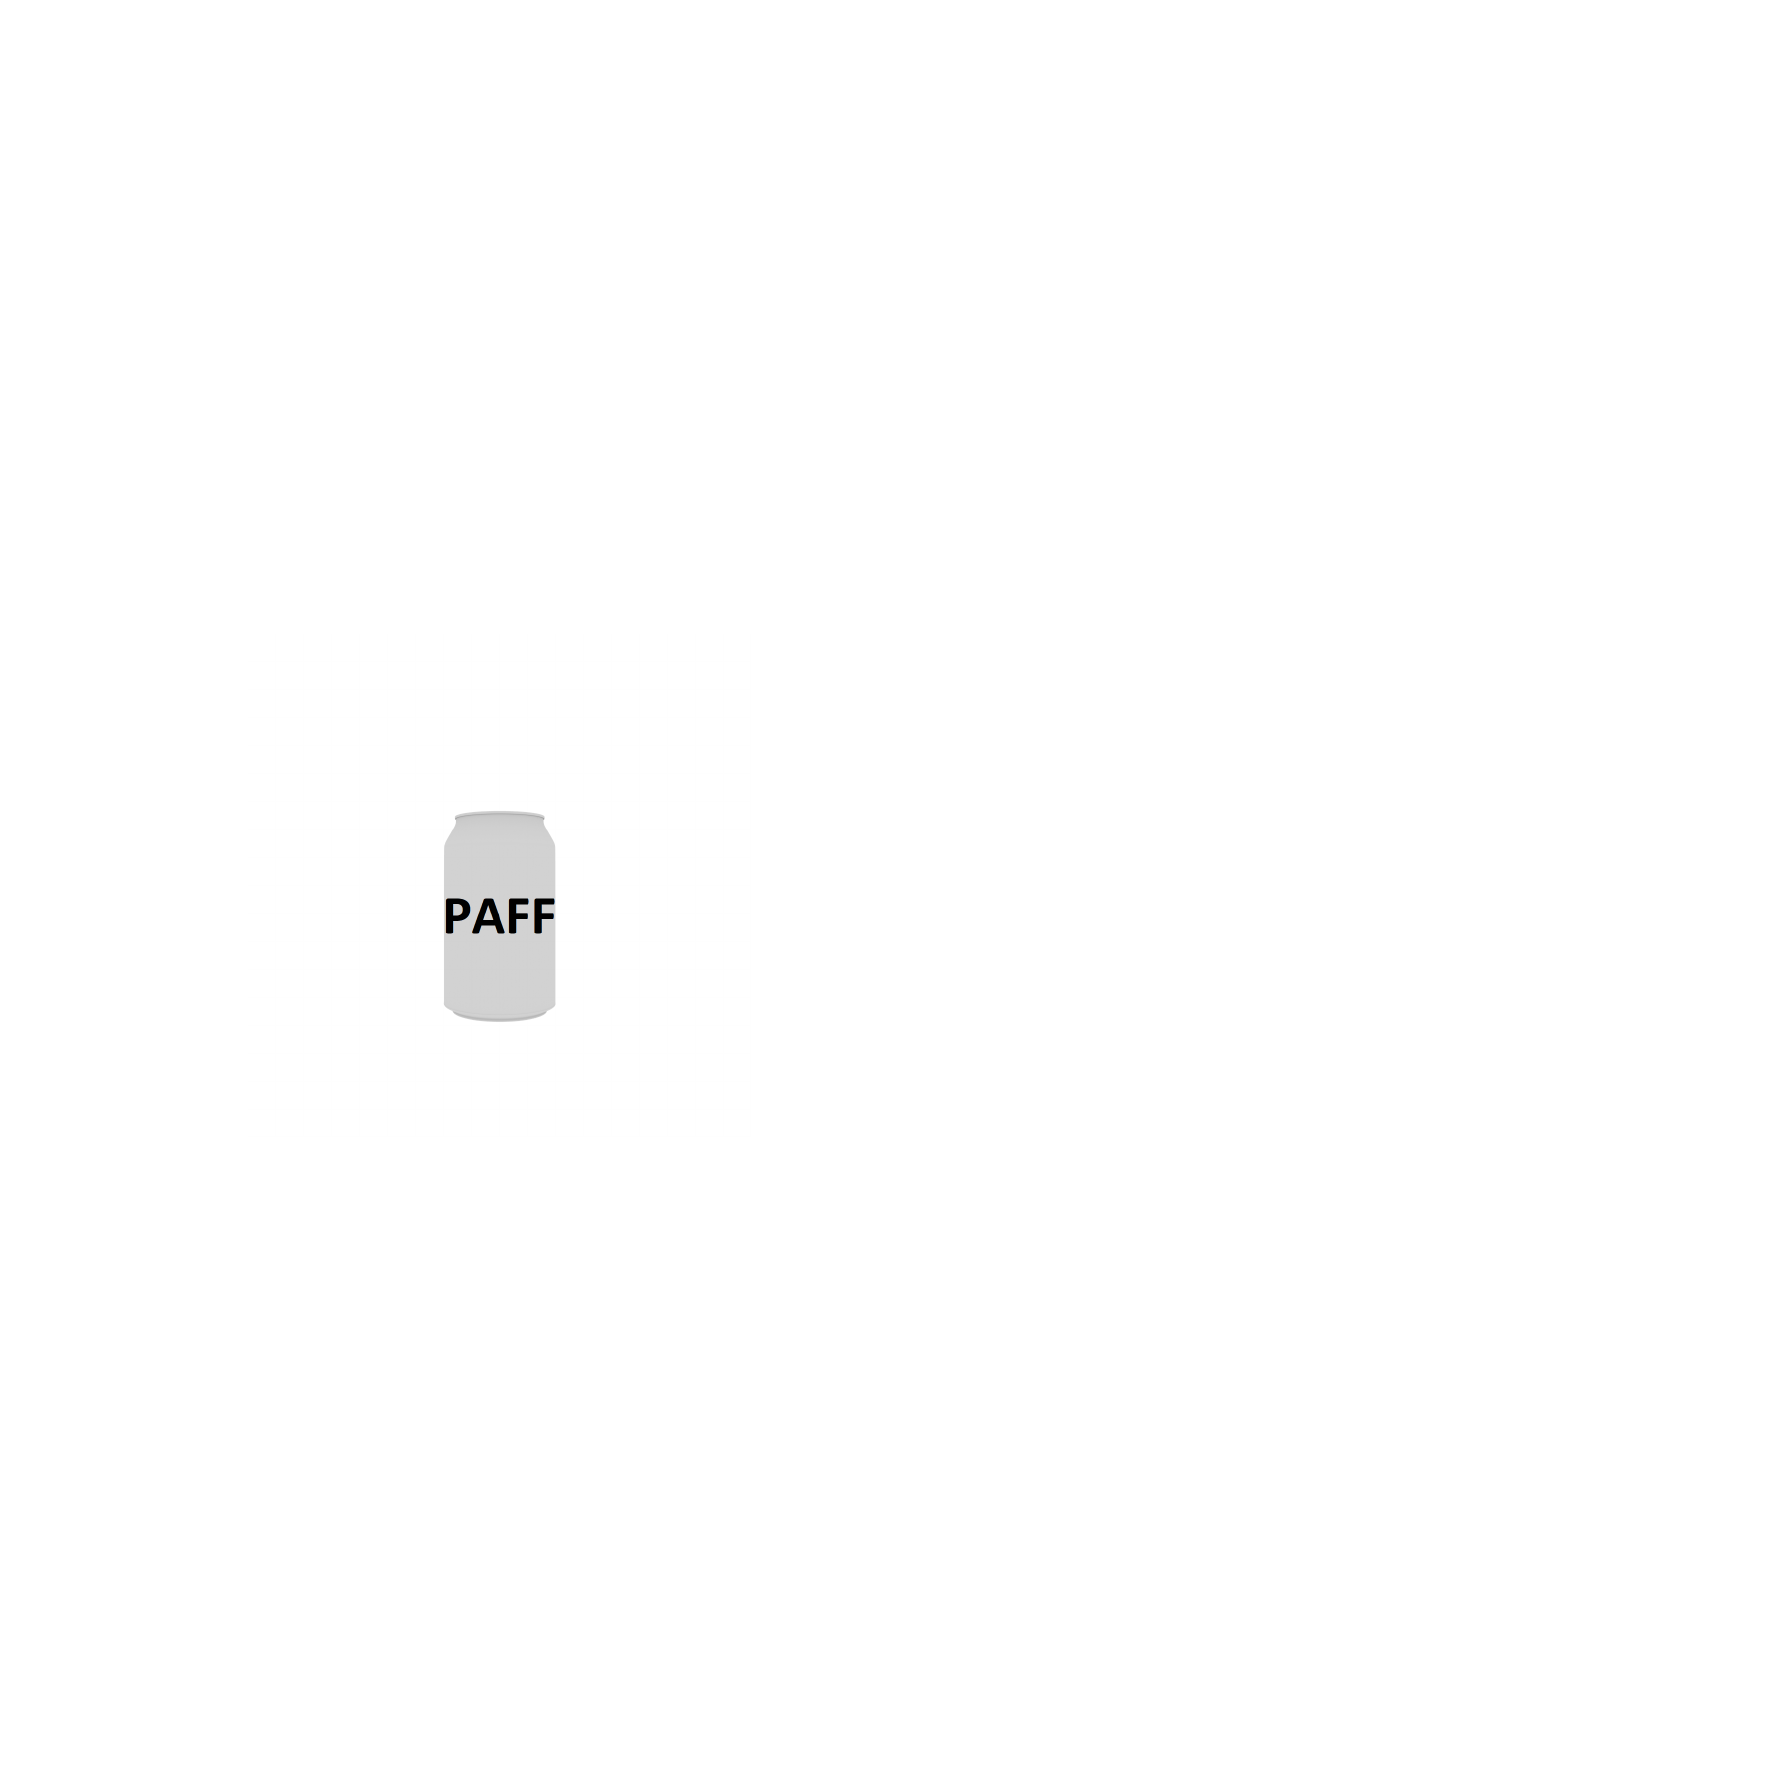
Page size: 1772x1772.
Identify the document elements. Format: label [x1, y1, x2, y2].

picture [248, 634, 751, 1137]
